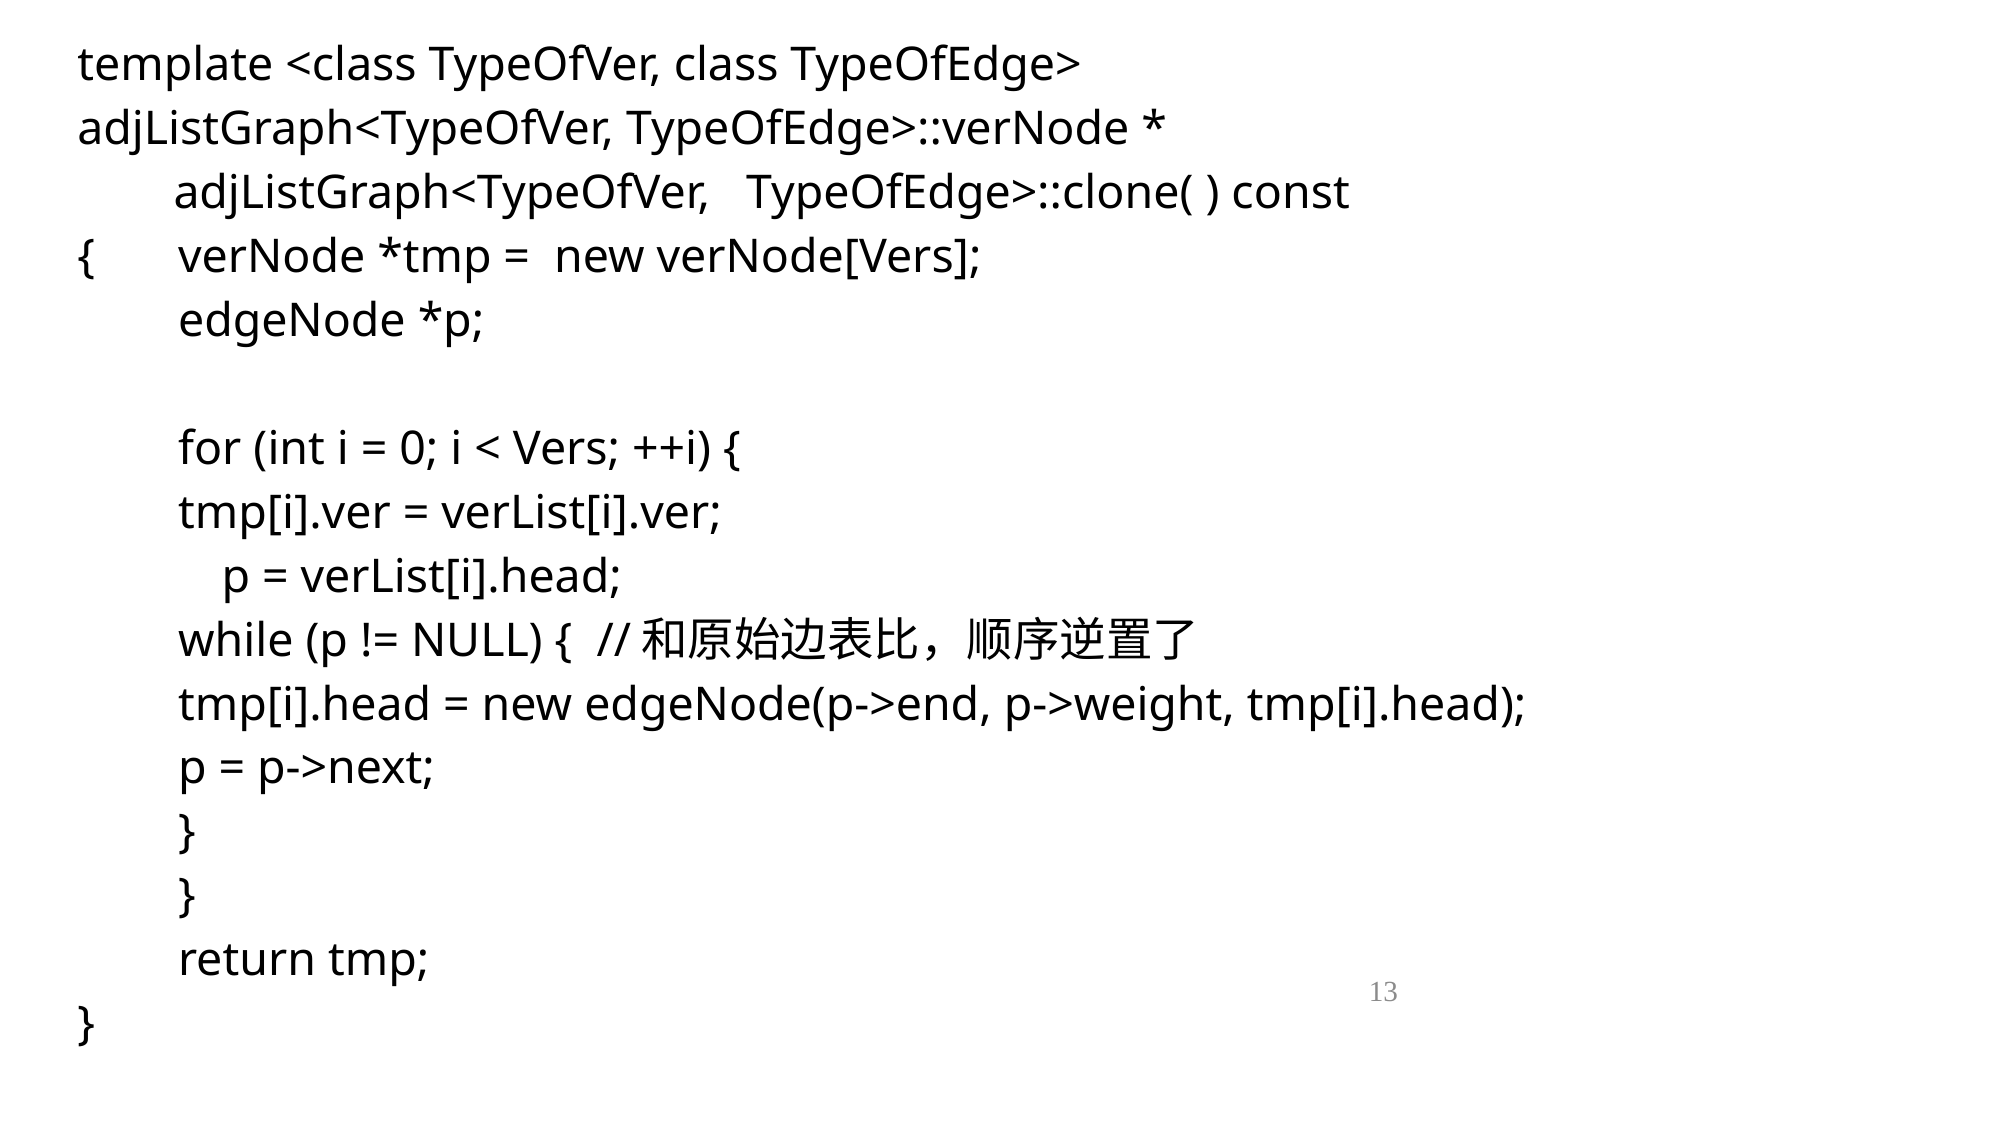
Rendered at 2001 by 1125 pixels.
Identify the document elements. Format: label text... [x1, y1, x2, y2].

text_box template <class TypeOfVer, class TypeOfEdge> adjListGraph<TypeOfVer, TypeOfEdge>::verNode * adjListGraph<TypeOfVer, TypeOfEdge>::clone( ) const { verNode *tmp = new verNode[Vers]; edgeNode *p; for (int i = 0; i < Vers; ++i) { tmp[i].ver = verList[i].ver; p = verList[i].head; while (p != NULL) { //和原始边表比，顺序逆置了 tmp[i].head = new edgeNode(p->end, p->weight, tmp[i].head); p = p->next; } } return tmp; } [62, 37, 1882, 1065]
